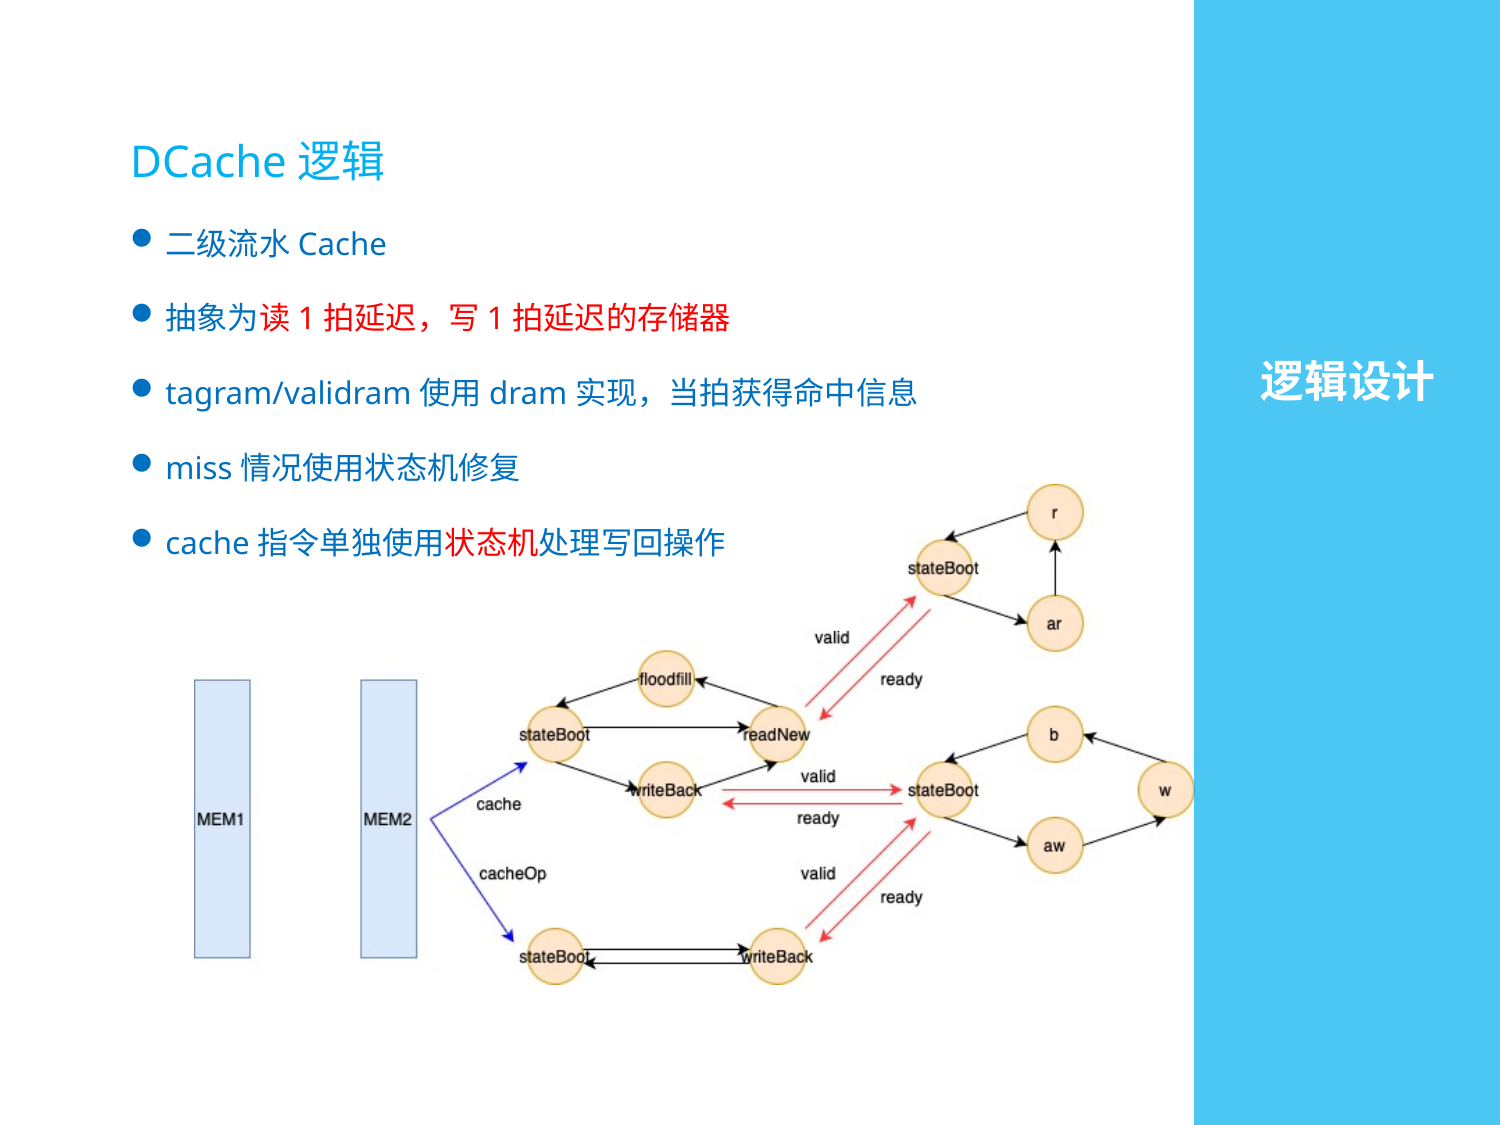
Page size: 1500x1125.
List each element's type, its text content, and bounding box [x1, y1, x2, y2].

picture [194, 484, 1195, 985]
text_box [1193, 0, 1500, 1125]
text_box DCache逻辑 二级流水Cache 抽象为读1拍延迟，写1拍延迟的存储器 tagram/validram使用dram实现，当拍获得命中信息 miss情况使用状态机修复 cache指令单独使用状态机处理写回操作 [115, 74, 1101, 569]
text_box 逻辑设计 [1201, 346, 1495, 414]
